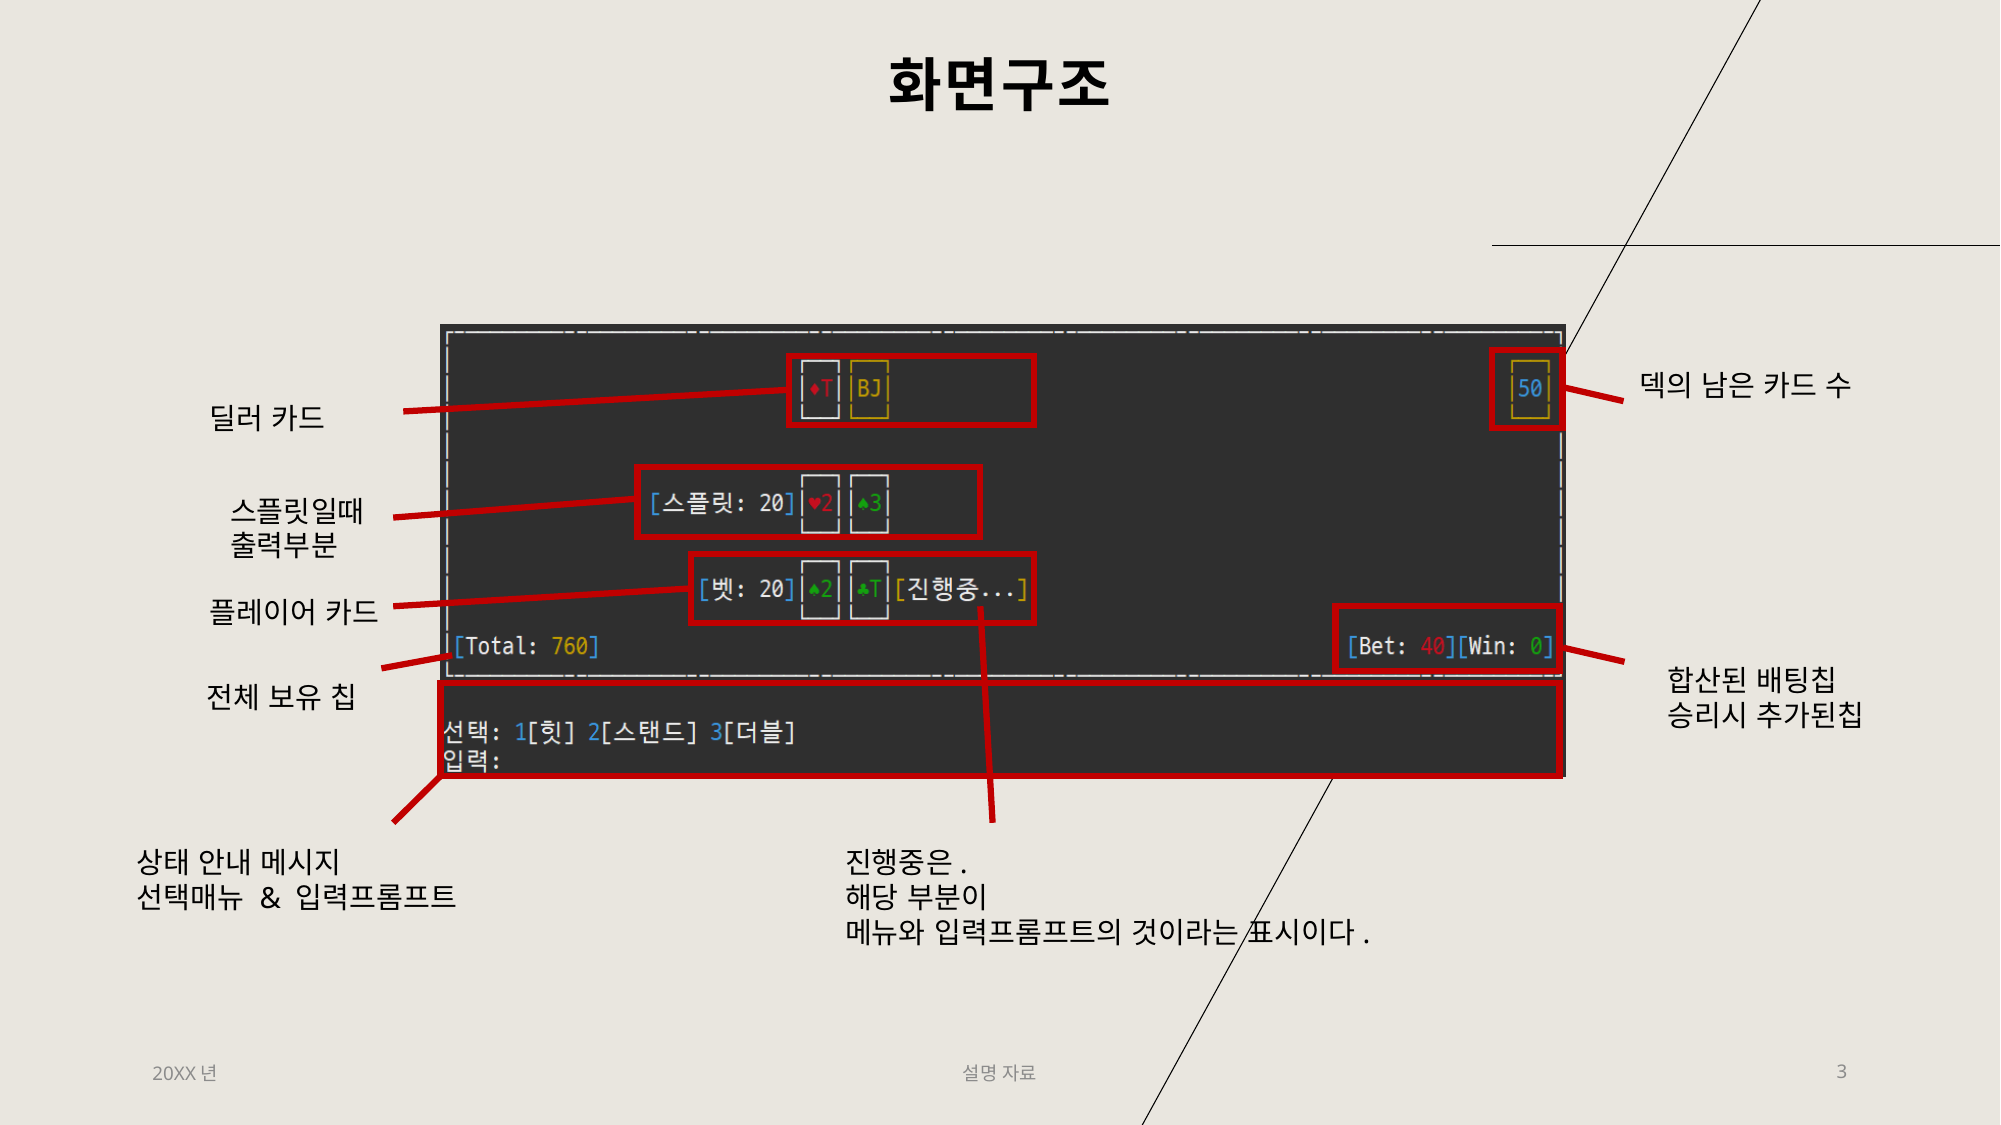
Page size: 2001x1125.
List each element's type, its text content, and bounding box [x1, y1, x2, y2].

text_box 전체 보유 칩 [191, 671, 373, 722]
title 화면구조 [481, 21, 1519, 127]
text_box 진행중은. 해당 부분이 메뉴와 입력프롬프트의 것이라는 표시이다. [830, 837, 1386, 957]
text_box 플레이어 카드 [194, 586, 395, 637]
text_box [1562, 647, 1625, 662]
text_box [393, 498, 638, 518]
text_box 딜러 카드 [195, 393, 342, 443]
slide_number 3 [1412, 1042, 1863, 1103]
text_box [393, 588, 692, 607]
text_box 덱의 남은 카드 수 [1624, 359, 1869, 410]
picture [440, 324, 1566, 777]
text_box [1561, 386, 1624, 402]
text_box 상태 안내 메시지 선택매뉴 & 입력프롬프트 [121, 837, 473, 922]
slide_number 20XX년 [137, 1042, 588, 1103]
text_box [393, 776, 441, 823]
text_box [403, 389, 790, 412]
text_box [980, 606, 993, 823]
footer 설명 자료 [857, 1042, 1143, 1103]
text_box 스플릿일때 출력부분 [215, 485, 381, 571]
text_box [381, 655, 453, 669]
text_box 합산된 배팅칩 승리시 추가된칩 [1652, 655, 1880, 740]
